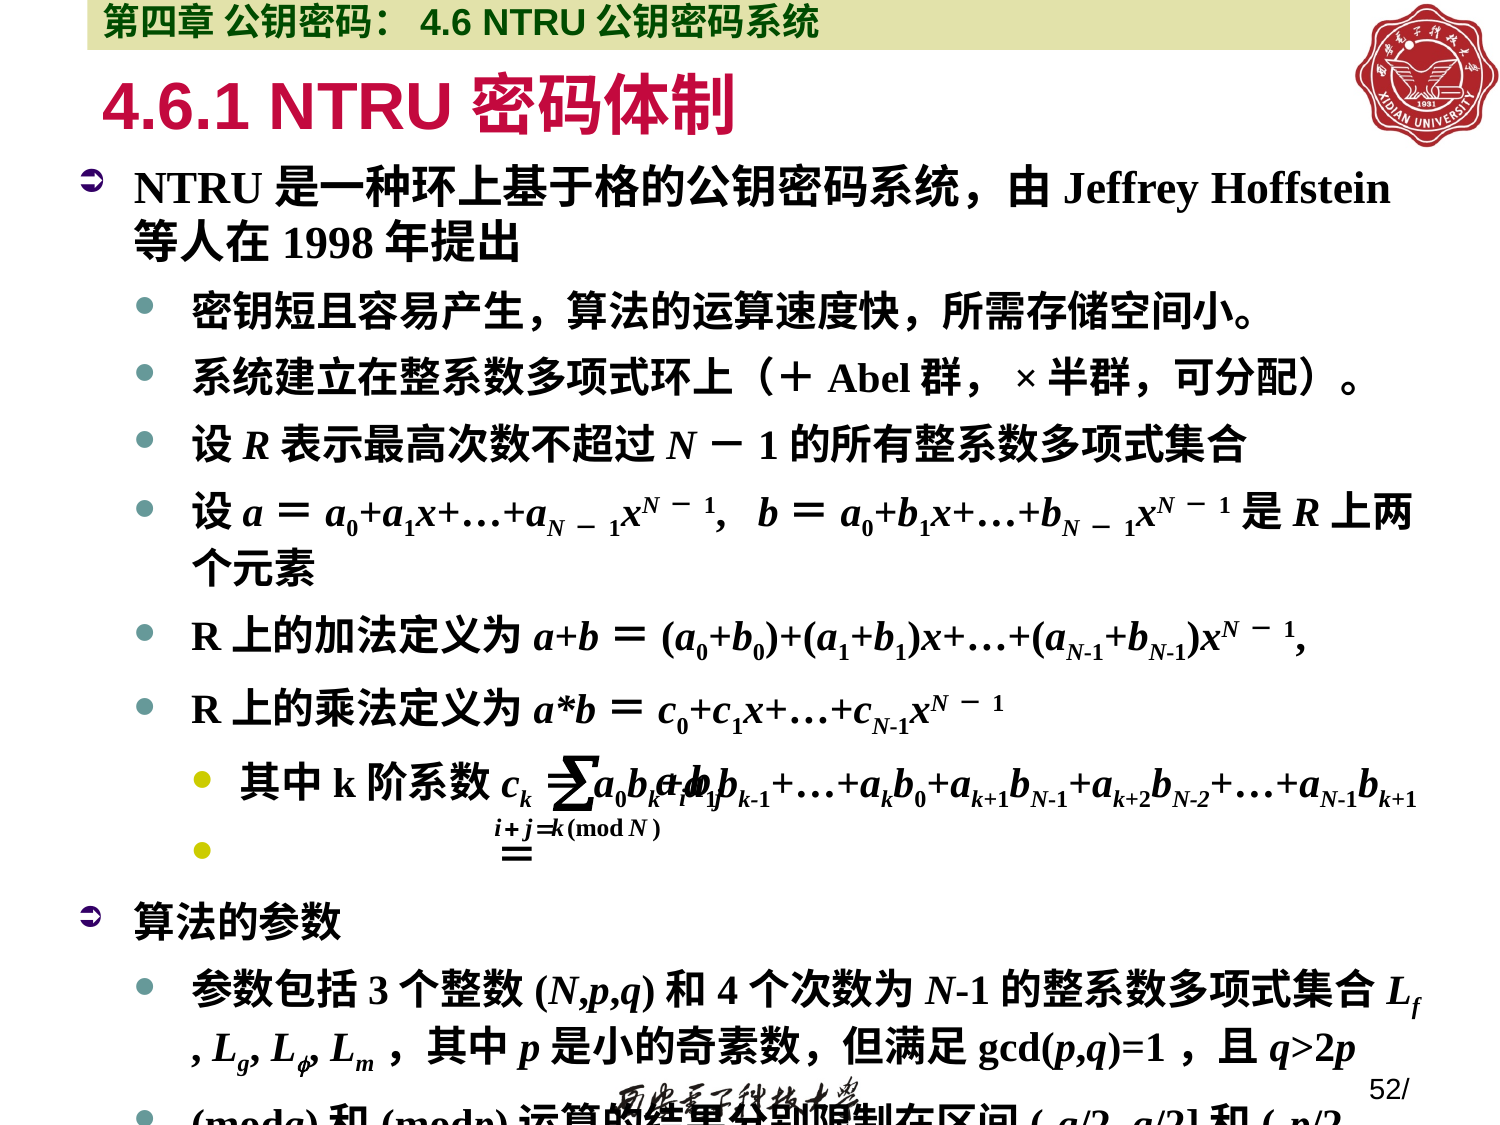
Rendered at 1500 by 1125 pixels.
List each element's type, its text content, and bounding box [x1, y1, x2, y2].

slide_number 52/ [1212, 1062, 1426, 1113]
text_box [487, 748, 736, 851]
text_box 第四章 公钥密码：4.6 NTRU公钥密码系统 [87, 0, 1350, 50]
list NTRU是一种环上基于格的公钥密码系统，由Jeffrey Hoffstein 等人在1998年提出 密钥短且容易产生，算法的运算速度快，所需存储空间小。 系统建立在整系数多项式环上（＋Abel群，×半群，可分配）。 设R表示最高次数不超过N－1的所有整系数多项式集合 设a＝a0+a1x+…+aN－1xN－1, b＝a0+b1x+…+bN－1xN－1是R上两个元素 R上的加法定义为a+b＝(a0+b0)+(a1+b1)x+…+(aN-1+bN-1)xN－1, R上的乘法定义为a*b＝c0+c1x+…+cN-1xN－1 其中k阶系数ck＝a0bk+a1bk-1+…+akb0+ak+1bN-1+ak+2bN-2+…+aN-1bk+1 ＝ 算法的参数 参数包括3个整数(N,p,q)和4个次数为N-1的整系数多项式集合Lf , Lg, L, Lm，其中p是小的奇素数，但满足gcd(p,q)=1，且q>2p (modq)和(modp)运算的结果分别限制在区间(-q/2, q/2]和(-p/2, p/2]内 [62, 149, 1438, 1063]
picture [1350, 0, 1500, 150]
title 4.6.1 NTRU密码体制 [87, 62, 1351, 149]
picture [612, 1076, 863, 1125]
